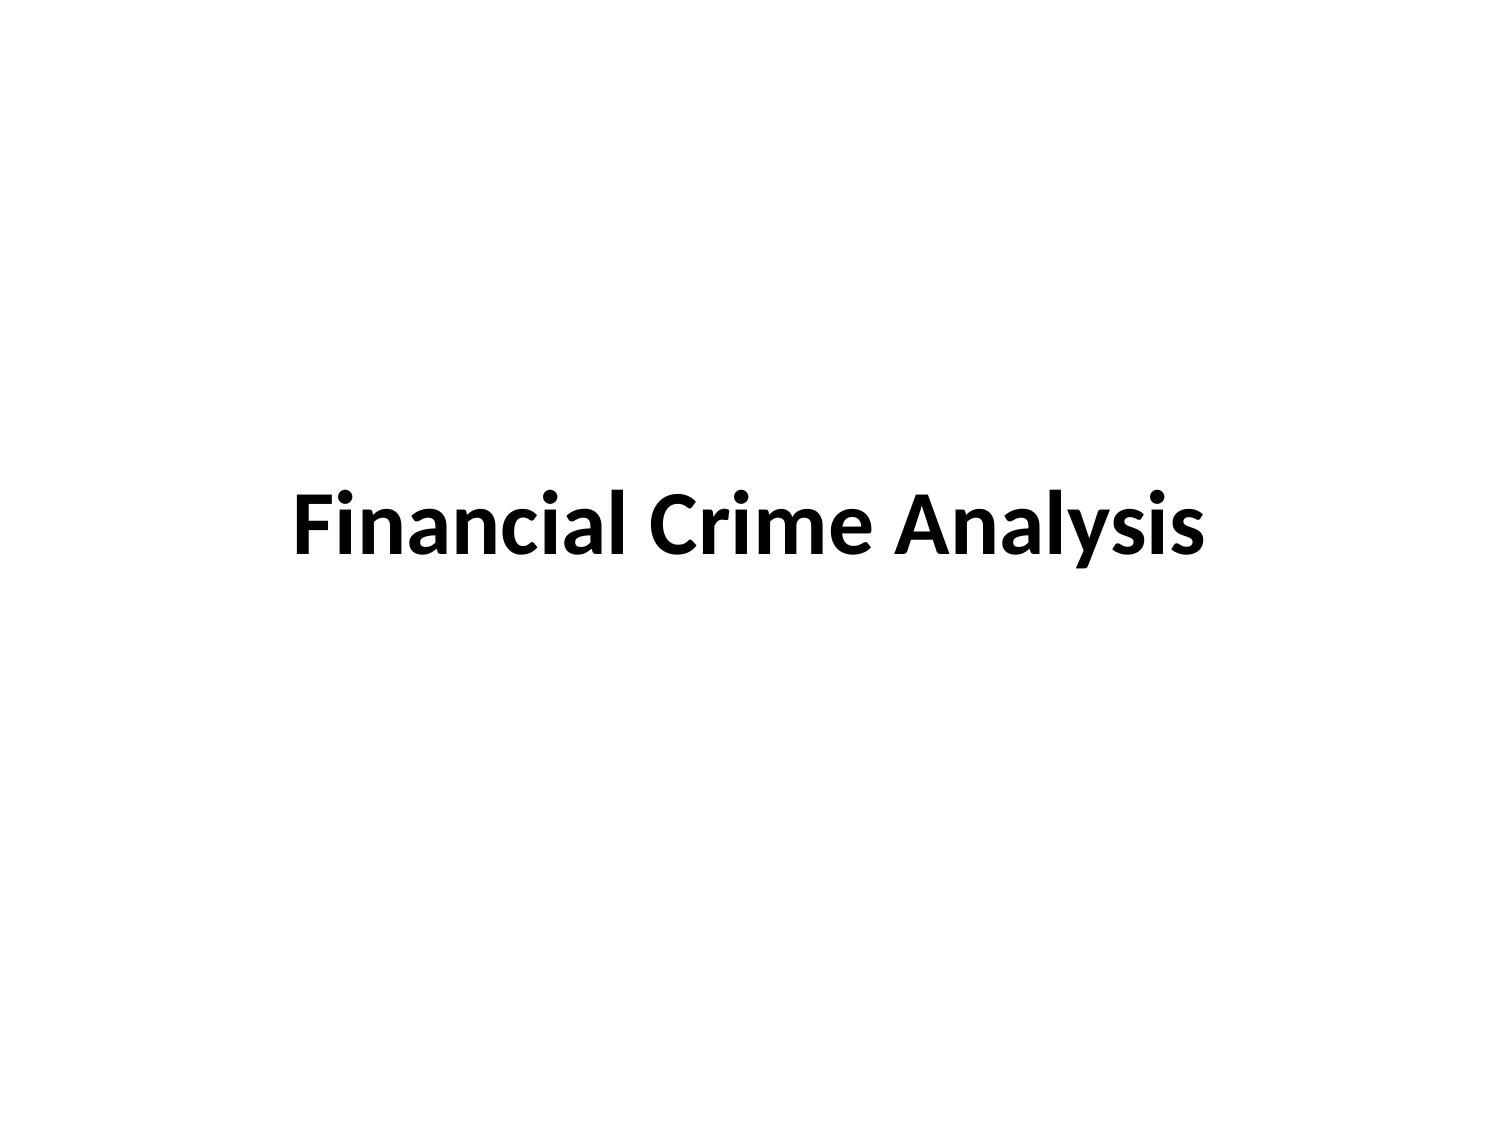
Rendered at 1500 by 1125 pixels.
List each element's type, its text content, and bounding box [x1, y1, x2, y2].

title Financial Crime Analysis [112, 397, 1388, 639]
